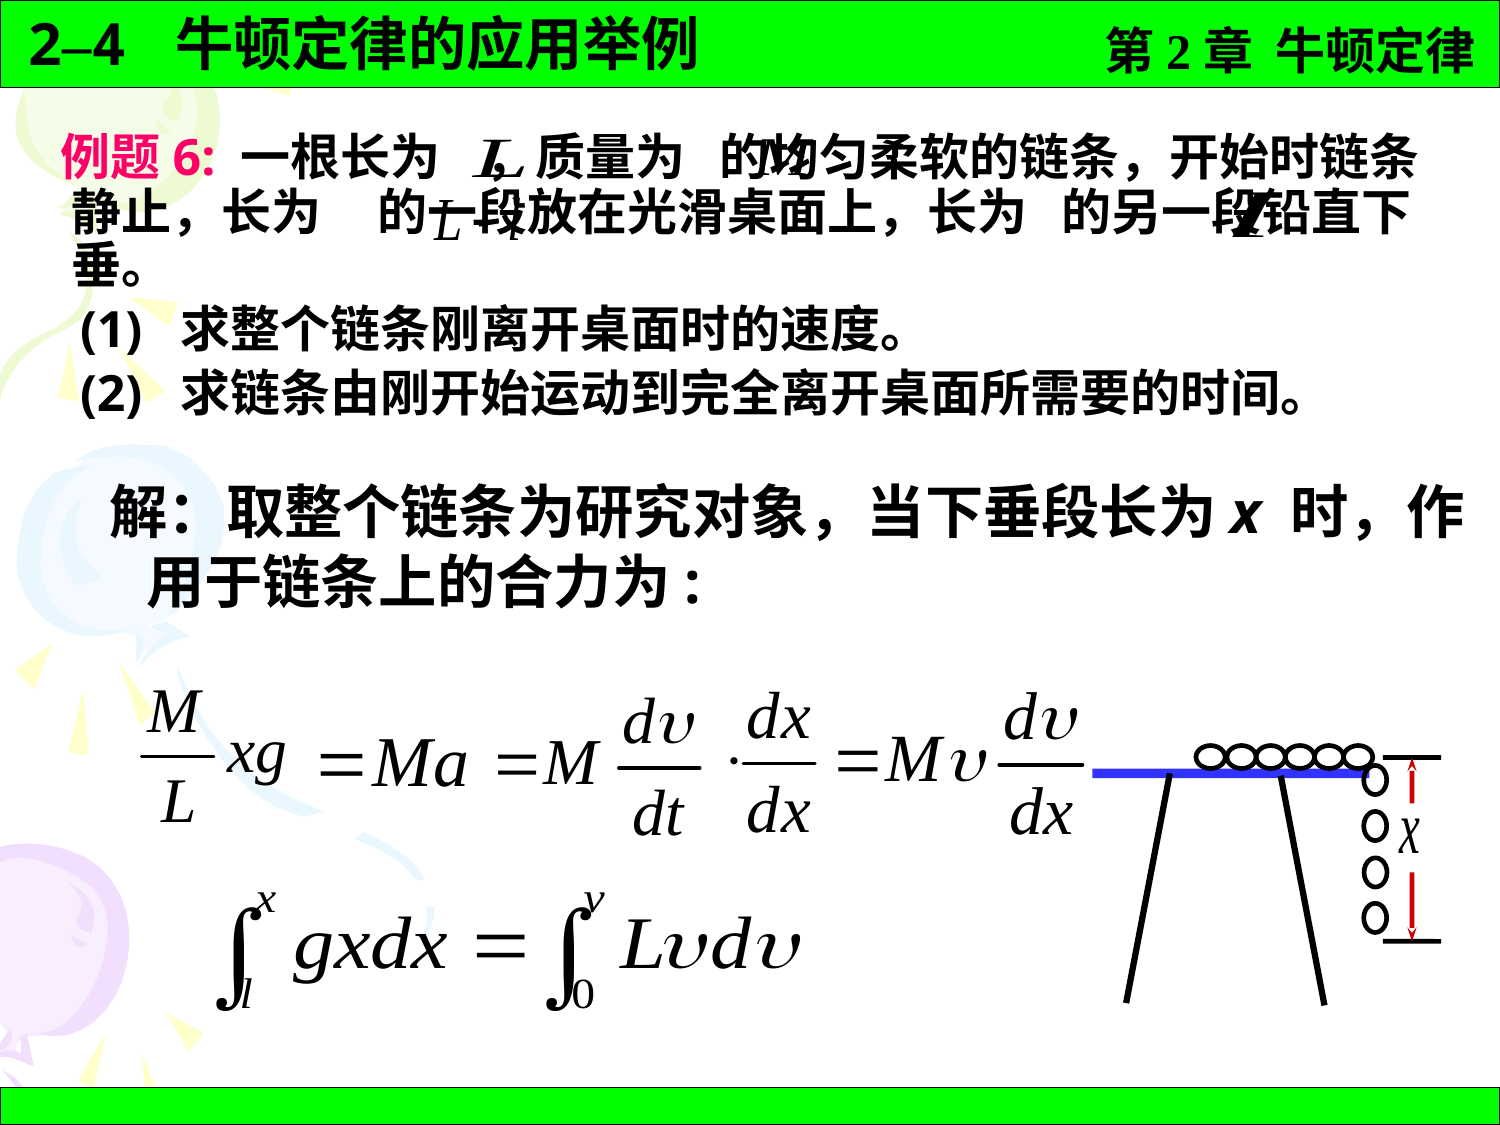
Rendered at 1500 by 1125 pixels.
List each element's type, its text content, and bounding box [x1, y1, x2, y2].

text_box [1092, 745, 1442, 1006]
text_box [454, 125, 548, 188]
list 例题6: 一根长为 ，质量为 的均匀柔软的链条，开始时链条静止，长为 的一段放在光滑桌面上，长为 的另一段铅直下垂。 (1) 求整个链条刚离开桌面时的速度。 (2) 求链条由刚开始运动到完全离开桌面所需要的时间。 [0, 125, 1468, 388]
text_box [708, 674, 821, 848]
text_box 解：取整个链条为研究对象，当下垂段长为x 时，作 用于链条上的合力为: [37, 467, 1500, 623]
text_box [300, 721, 481, 807]
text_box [481, 680, 712, 850]
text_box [189, 863, 815, 1037]
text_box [1198, 178, 1312, 254]
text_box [129, 668, 303, 837]
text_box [744, 125, 833, 185]
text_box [821, 674, 1099, 850]
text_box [425, 184, 532, 256]
